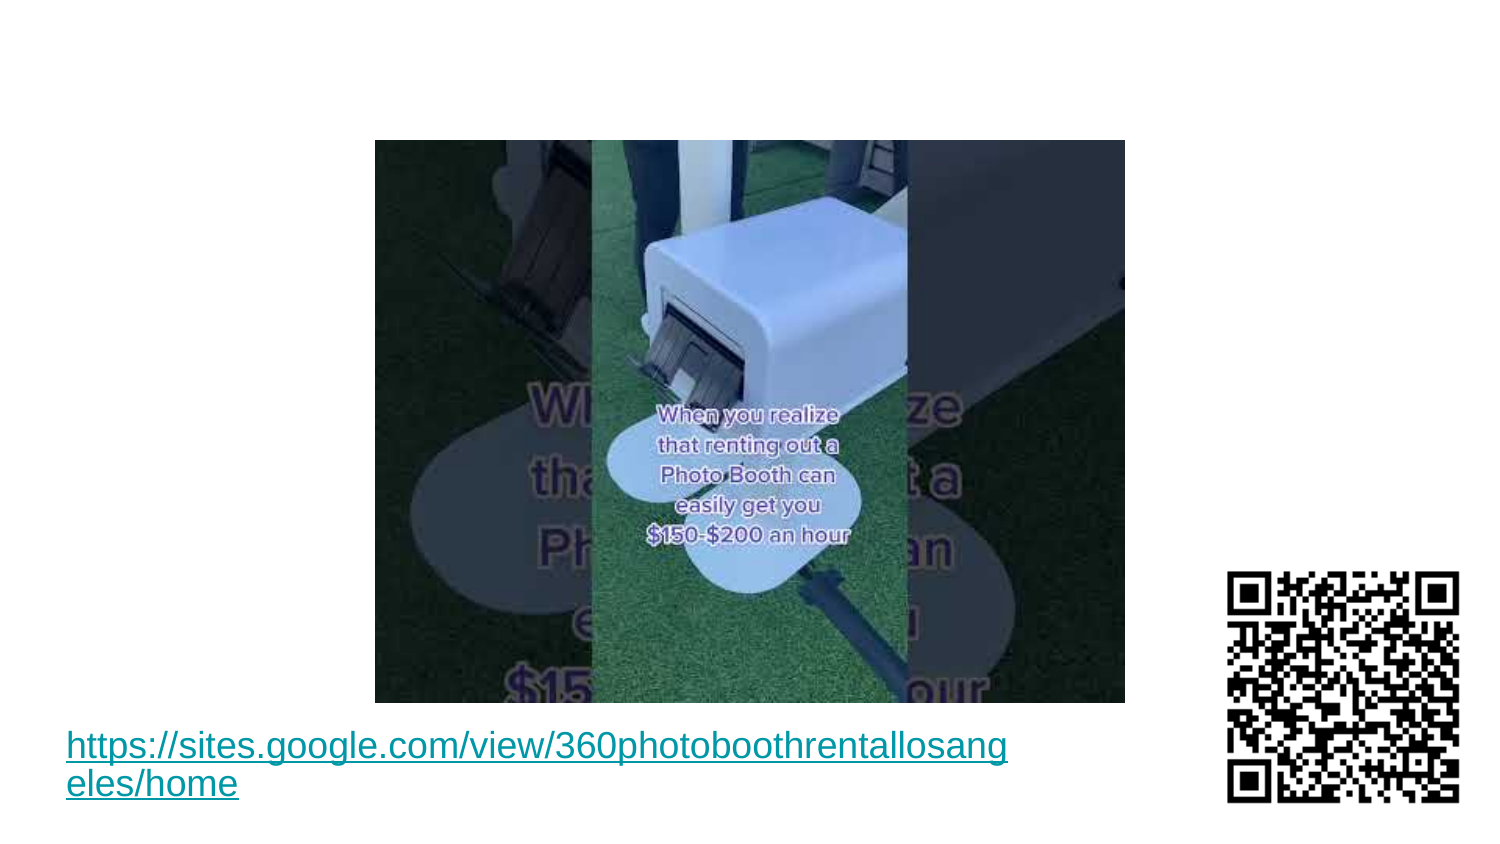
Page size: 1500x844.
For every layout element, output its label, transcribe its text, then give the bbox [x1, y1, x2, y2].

picture [374, 140, 1126, 704]
picture [1187, 530, 1500, 844]
list https://sites.google.com/view/360photoboothrentallosangeles/home [51, 694, 1036, 794]
